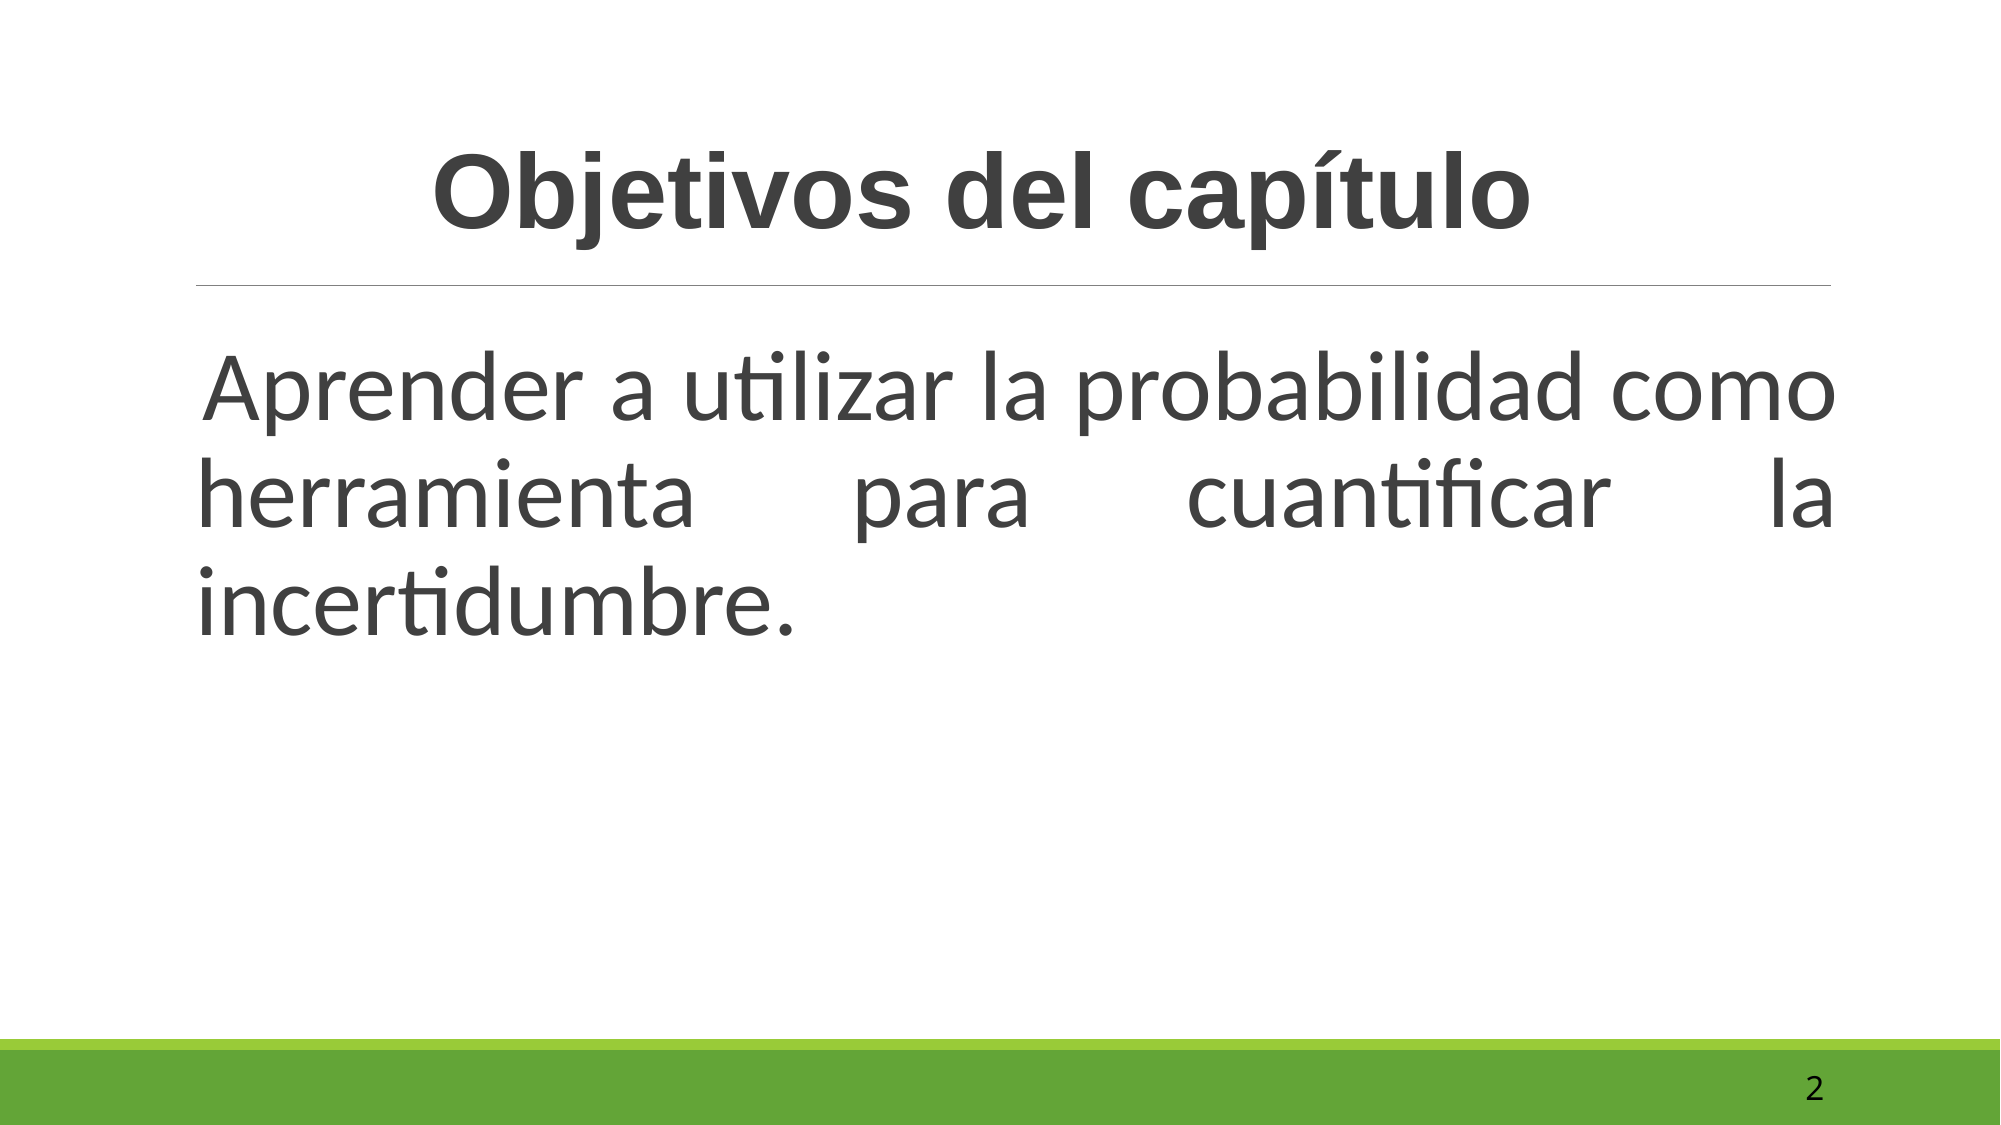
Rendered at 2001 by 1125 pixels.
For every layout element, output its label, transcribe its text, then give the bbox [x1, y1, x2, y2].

slide_number 2 [1624, 1059, 1840, 1120]
text_box Objetivos del capítulo [211, 129, 1732, 263]
list Aprender a utilizar la probabilidad como herramienta para cuantificar la incertidumbre. [180, 326, 1840, 1125]
